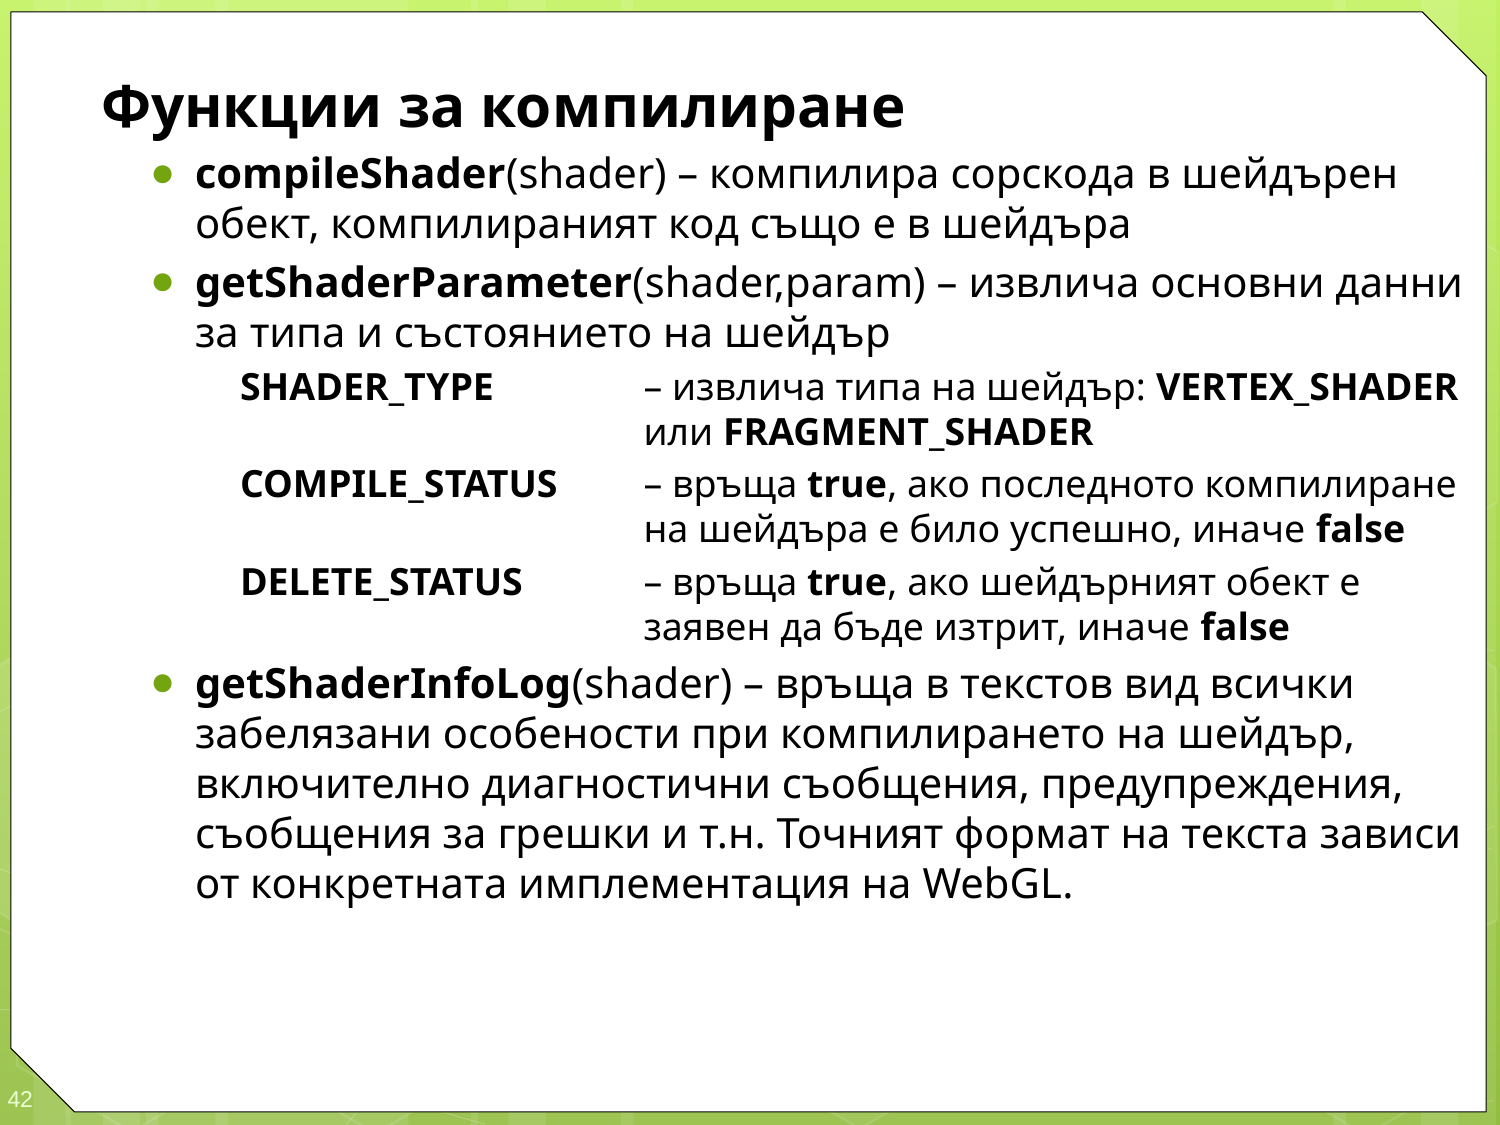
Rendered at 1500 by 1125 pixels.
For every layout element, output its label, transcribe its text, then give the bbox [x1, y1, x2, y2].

list Функции за компилиране compileShader(shader) – компилира сорскода в шейдърен обект, компилираният код също е в шейдъра getShaderParameter(shader,param) – извлича основни данни за типа и състоянието на шейдър SHADER_TYPE – извлича типа на шейдър: VERTEX_SHADER или FRAGMENT_SHADER COMPILE_STATUS – връща true, ако последното компилиране на шейдъра е било успешно, иначе false DELETE_STATUS – връща true, ако шейдърният обект е заявен да бъде изтрит, иначе false getShaderInfoLog(shader) – връща в текстов вид всички забелязани особености при компилирането на шейдър, включително диагностични съобщения, предупреждения, съобщения за грешки и т.н. Точният формат на текста зависи от конкретната имплементация на WebGL. [75, 61, 1488, 1113]
